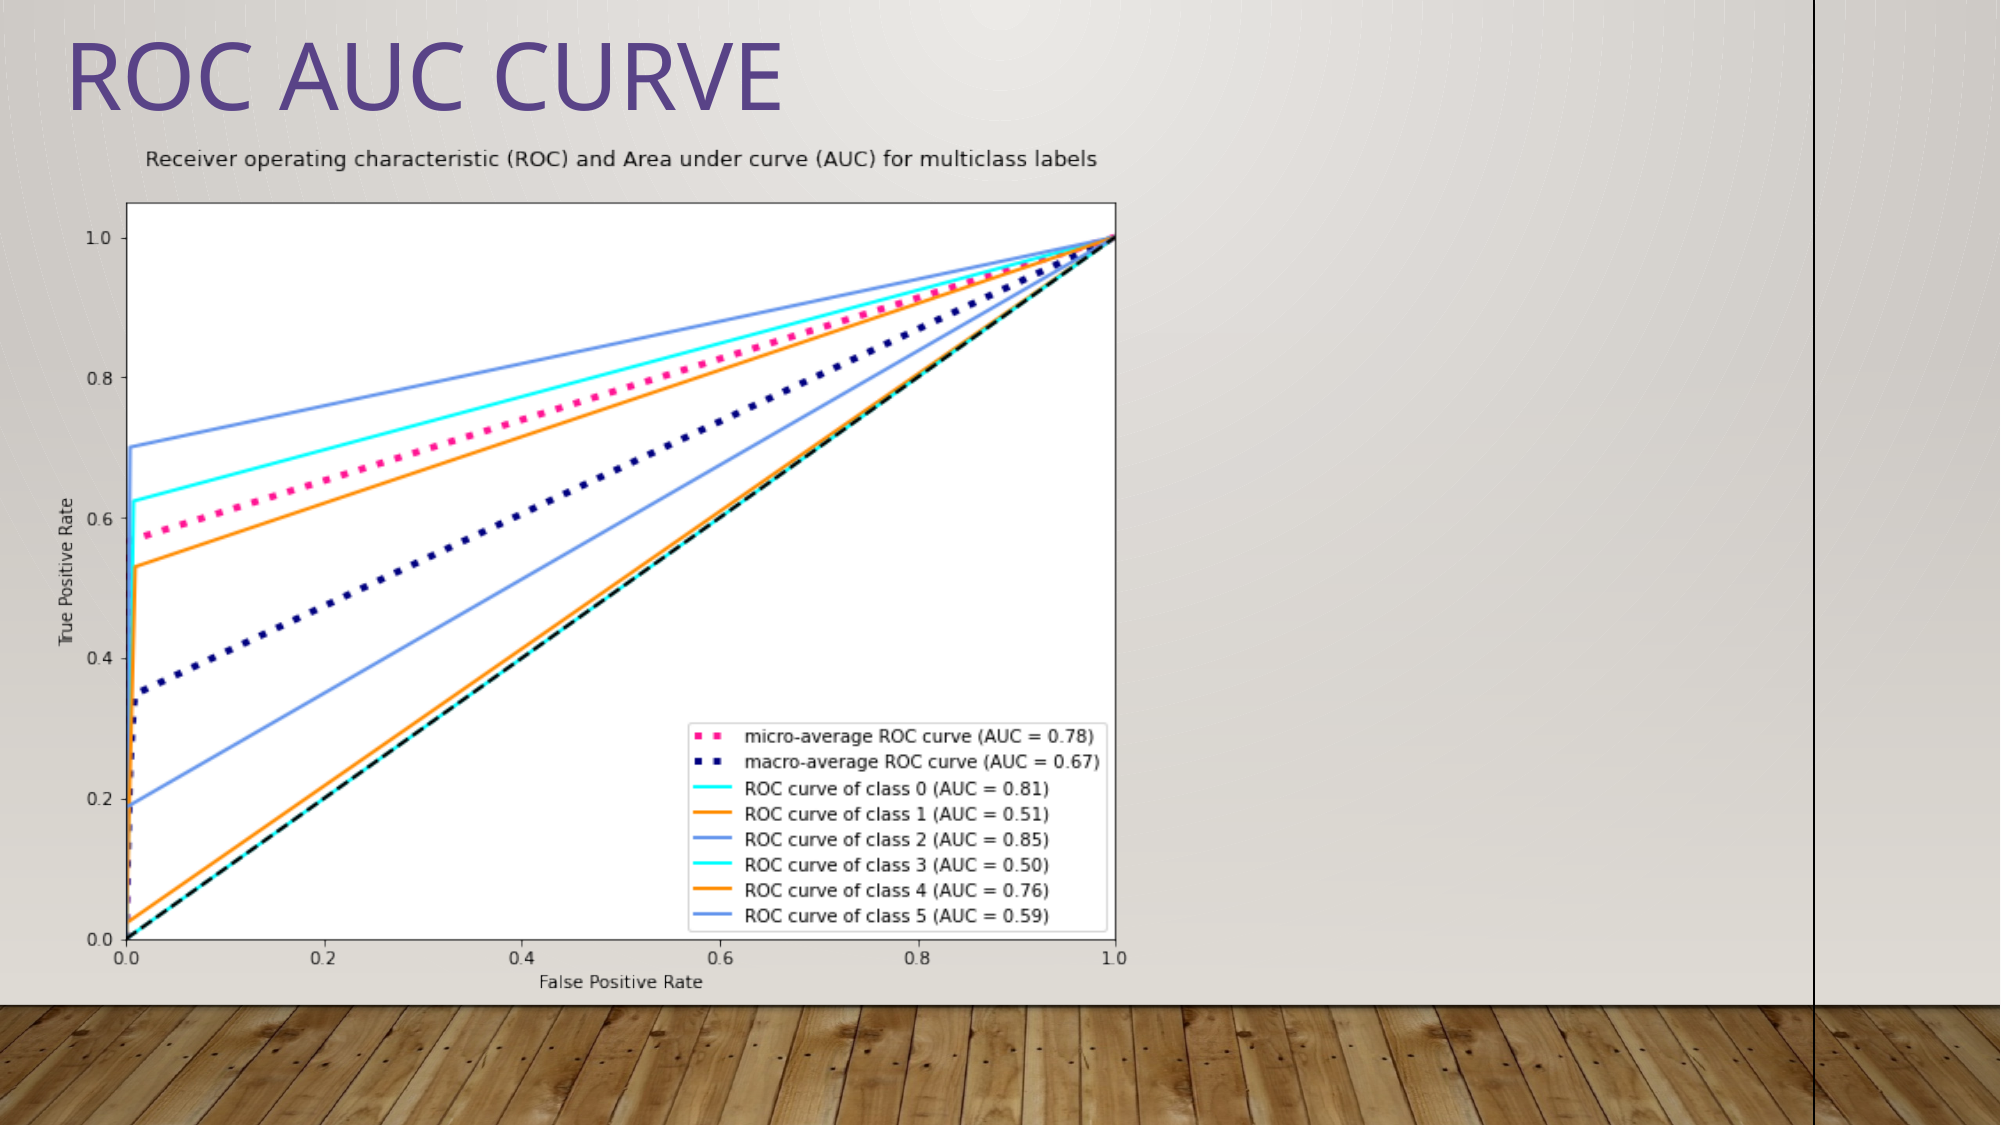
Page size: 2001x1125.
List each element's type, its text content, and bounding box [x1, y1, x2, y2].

title ROC AUC CURVE [64, 55, 1724, 139]
picture [1815, 1005, 2000, 1125]
list [64, 247, 1724, 1043]
picture [48, 137, 1142, 1004]
picture [0, 1005, 1813, 1125]
